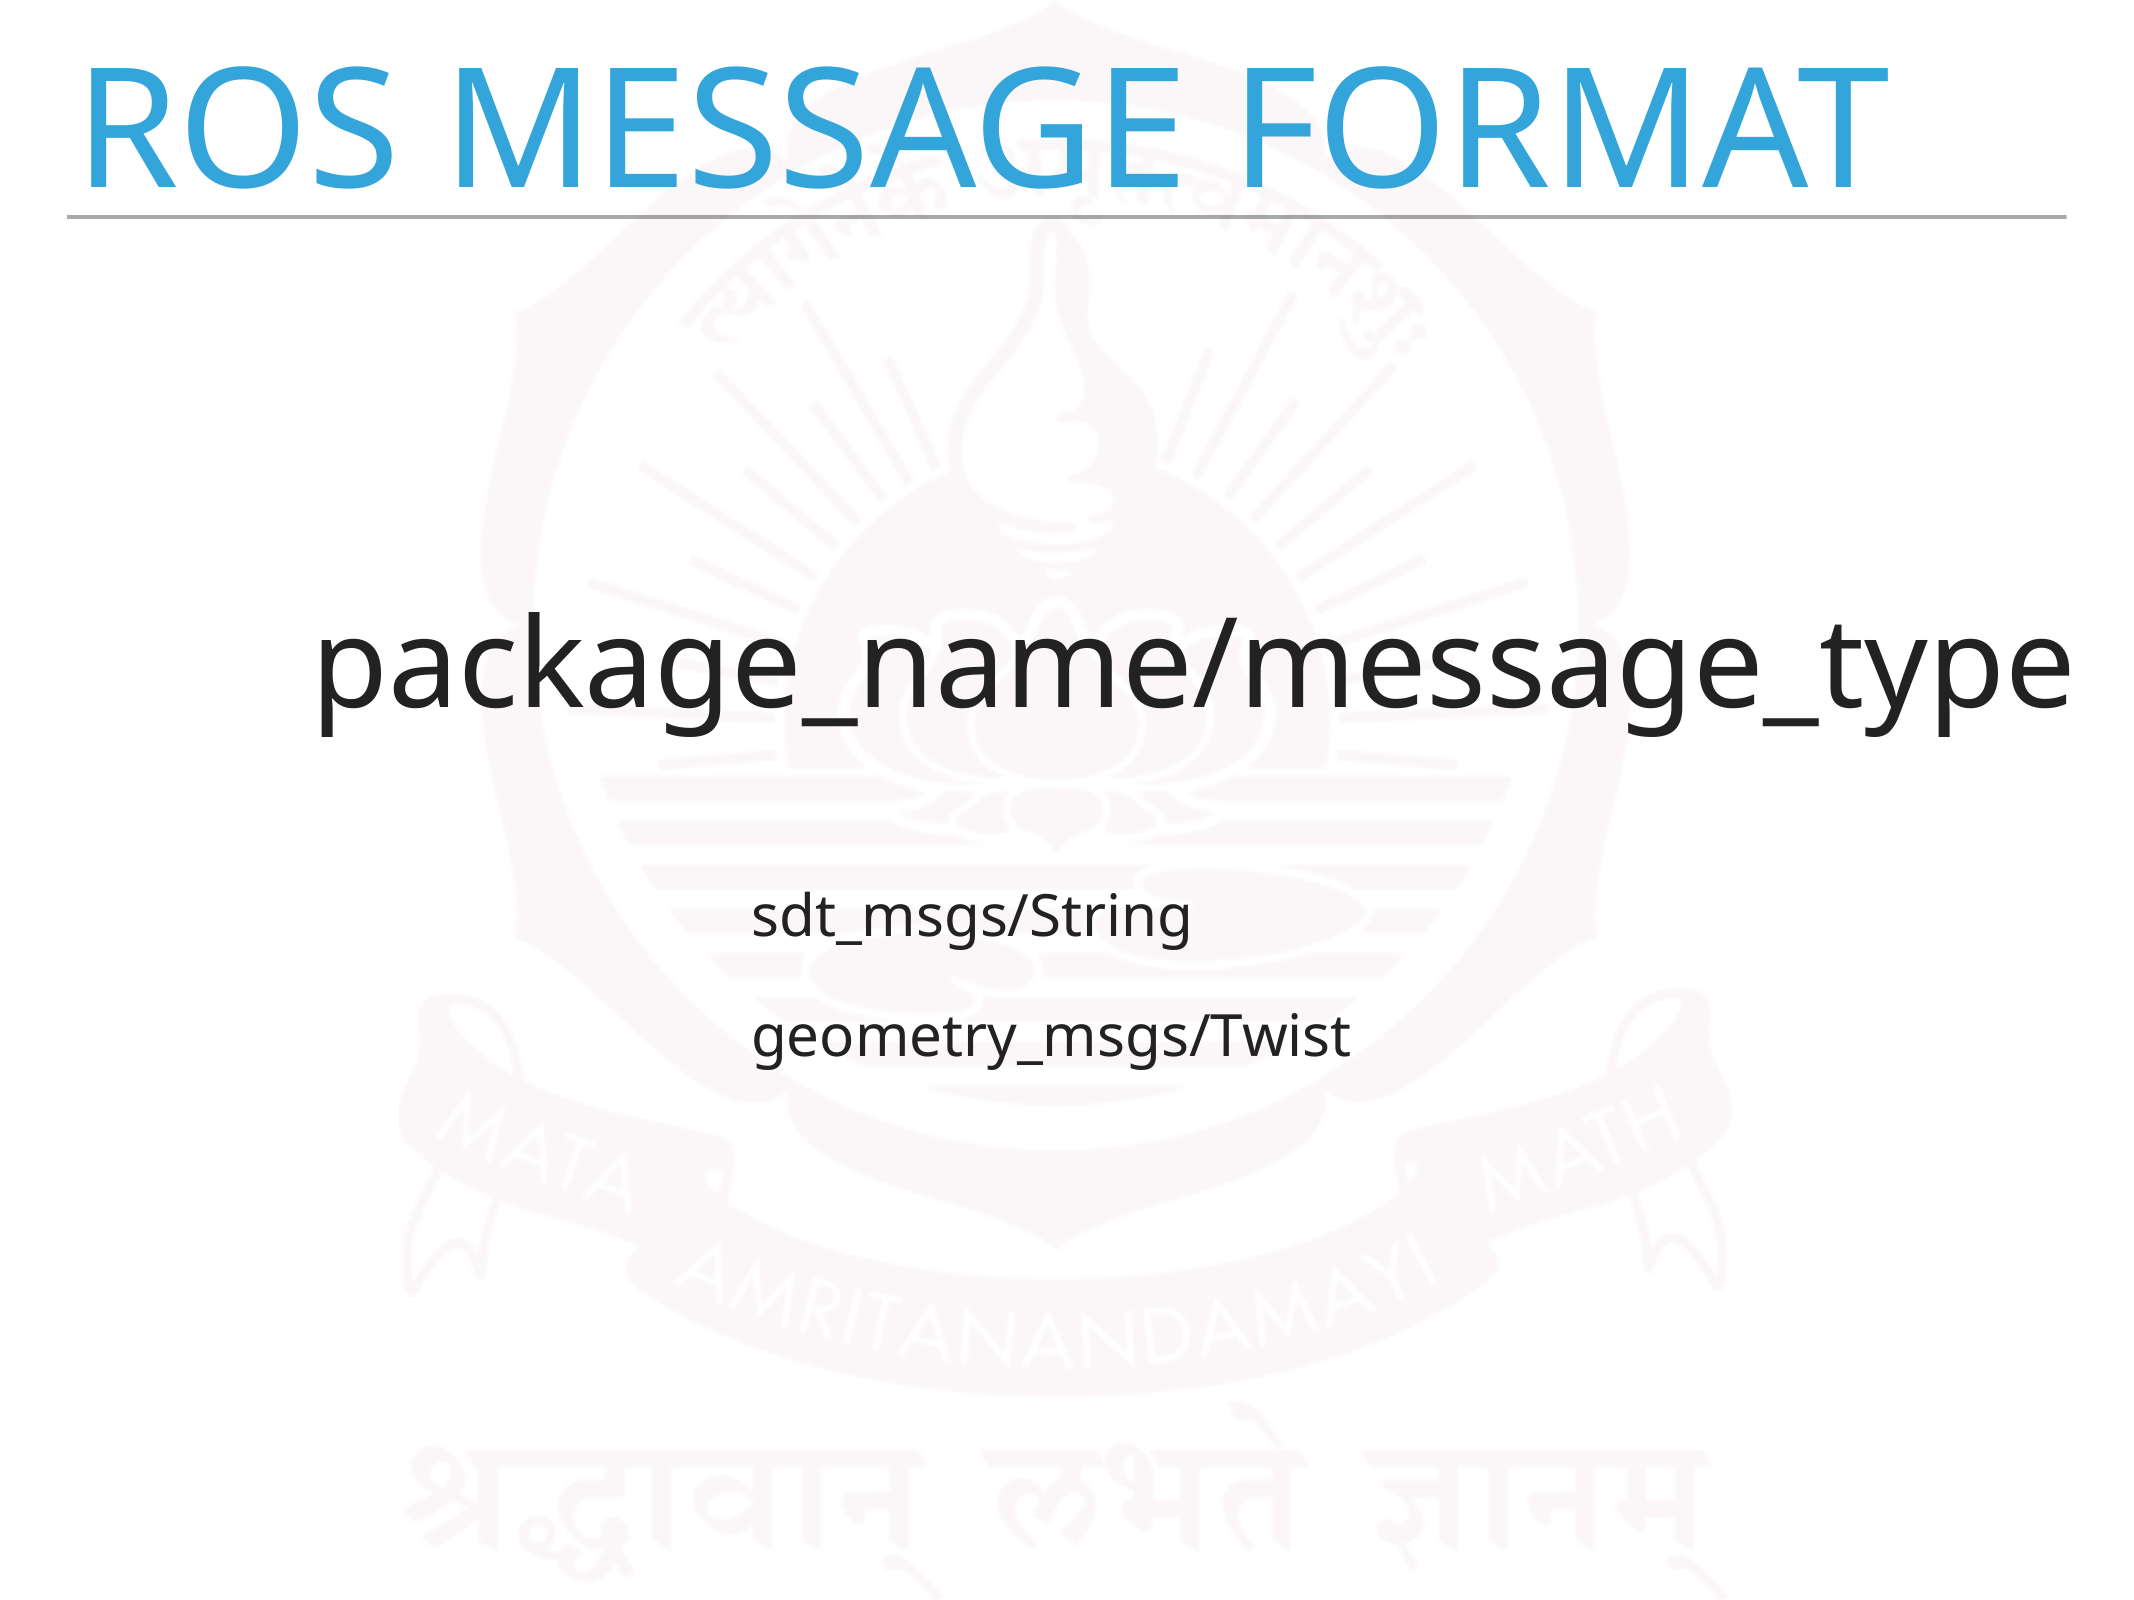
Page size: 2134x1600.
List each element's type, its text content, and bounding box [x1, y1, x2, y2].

text_box sdt_msgs/String geometry_msgs/Twist [742, 870, 1387, 1077]
text_box package_name/message_type [302, 574, 2134, 741]
title ROS MessaGE Format [66, 50, 2068, 244]
